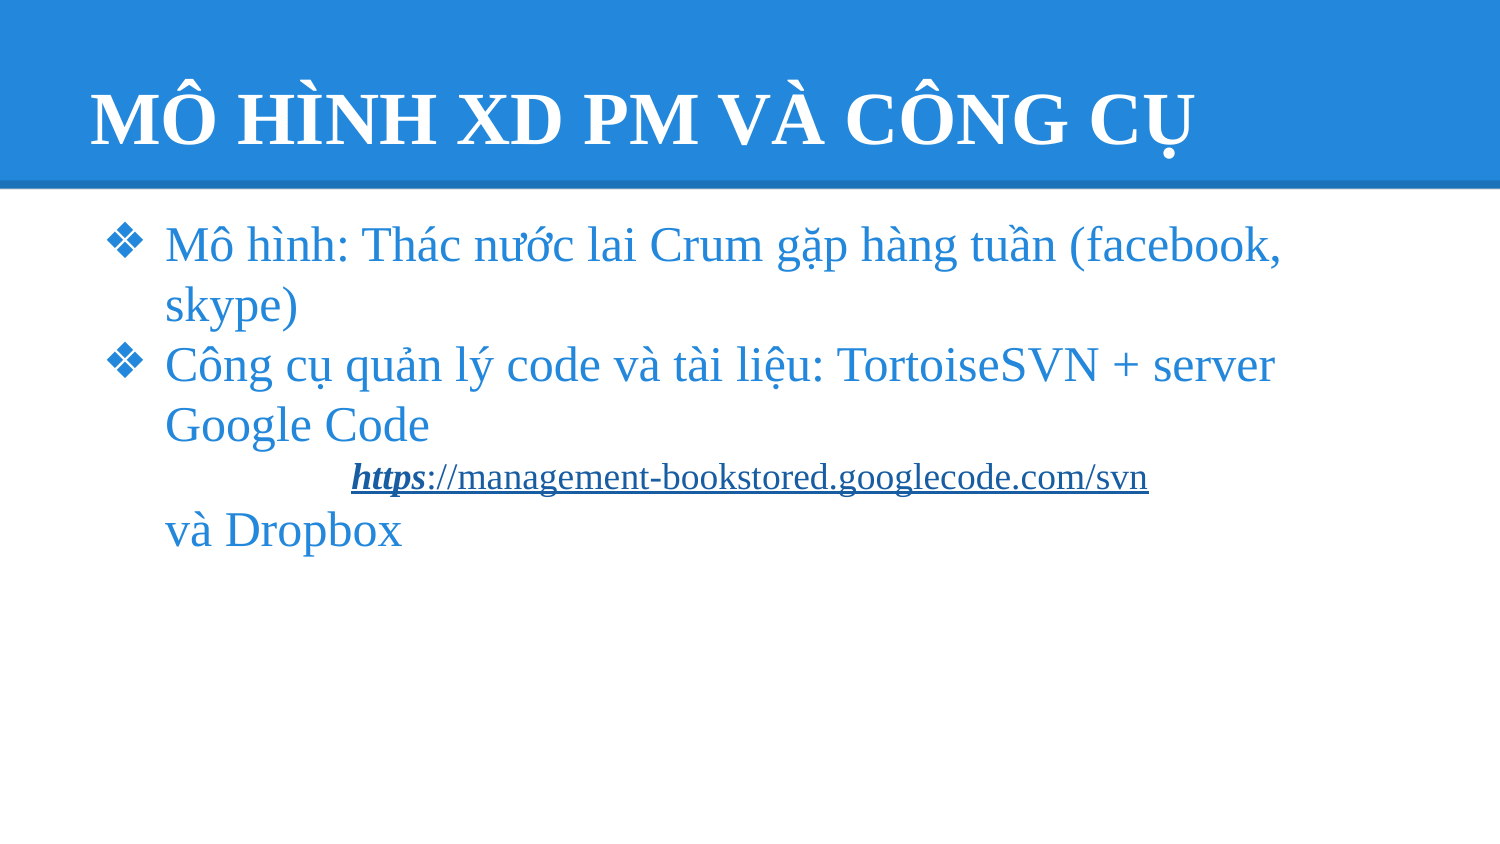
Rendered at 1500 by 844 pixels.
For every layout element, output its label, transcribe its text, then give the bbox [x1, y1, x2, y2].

list Mô hình: Thác nước lai Crum gặp hàng tuần (facebook, skype) Công cụ quản lý code và tài liệu: TortoiseSVN + server Google Code https://management-bookstored.googlecode.com/svn và Dropbox [75, 196, 1425, 808]
title MÔ HÌNH XD PM VÀ CÔNG CỤ [75, 33, 1425, 175]
